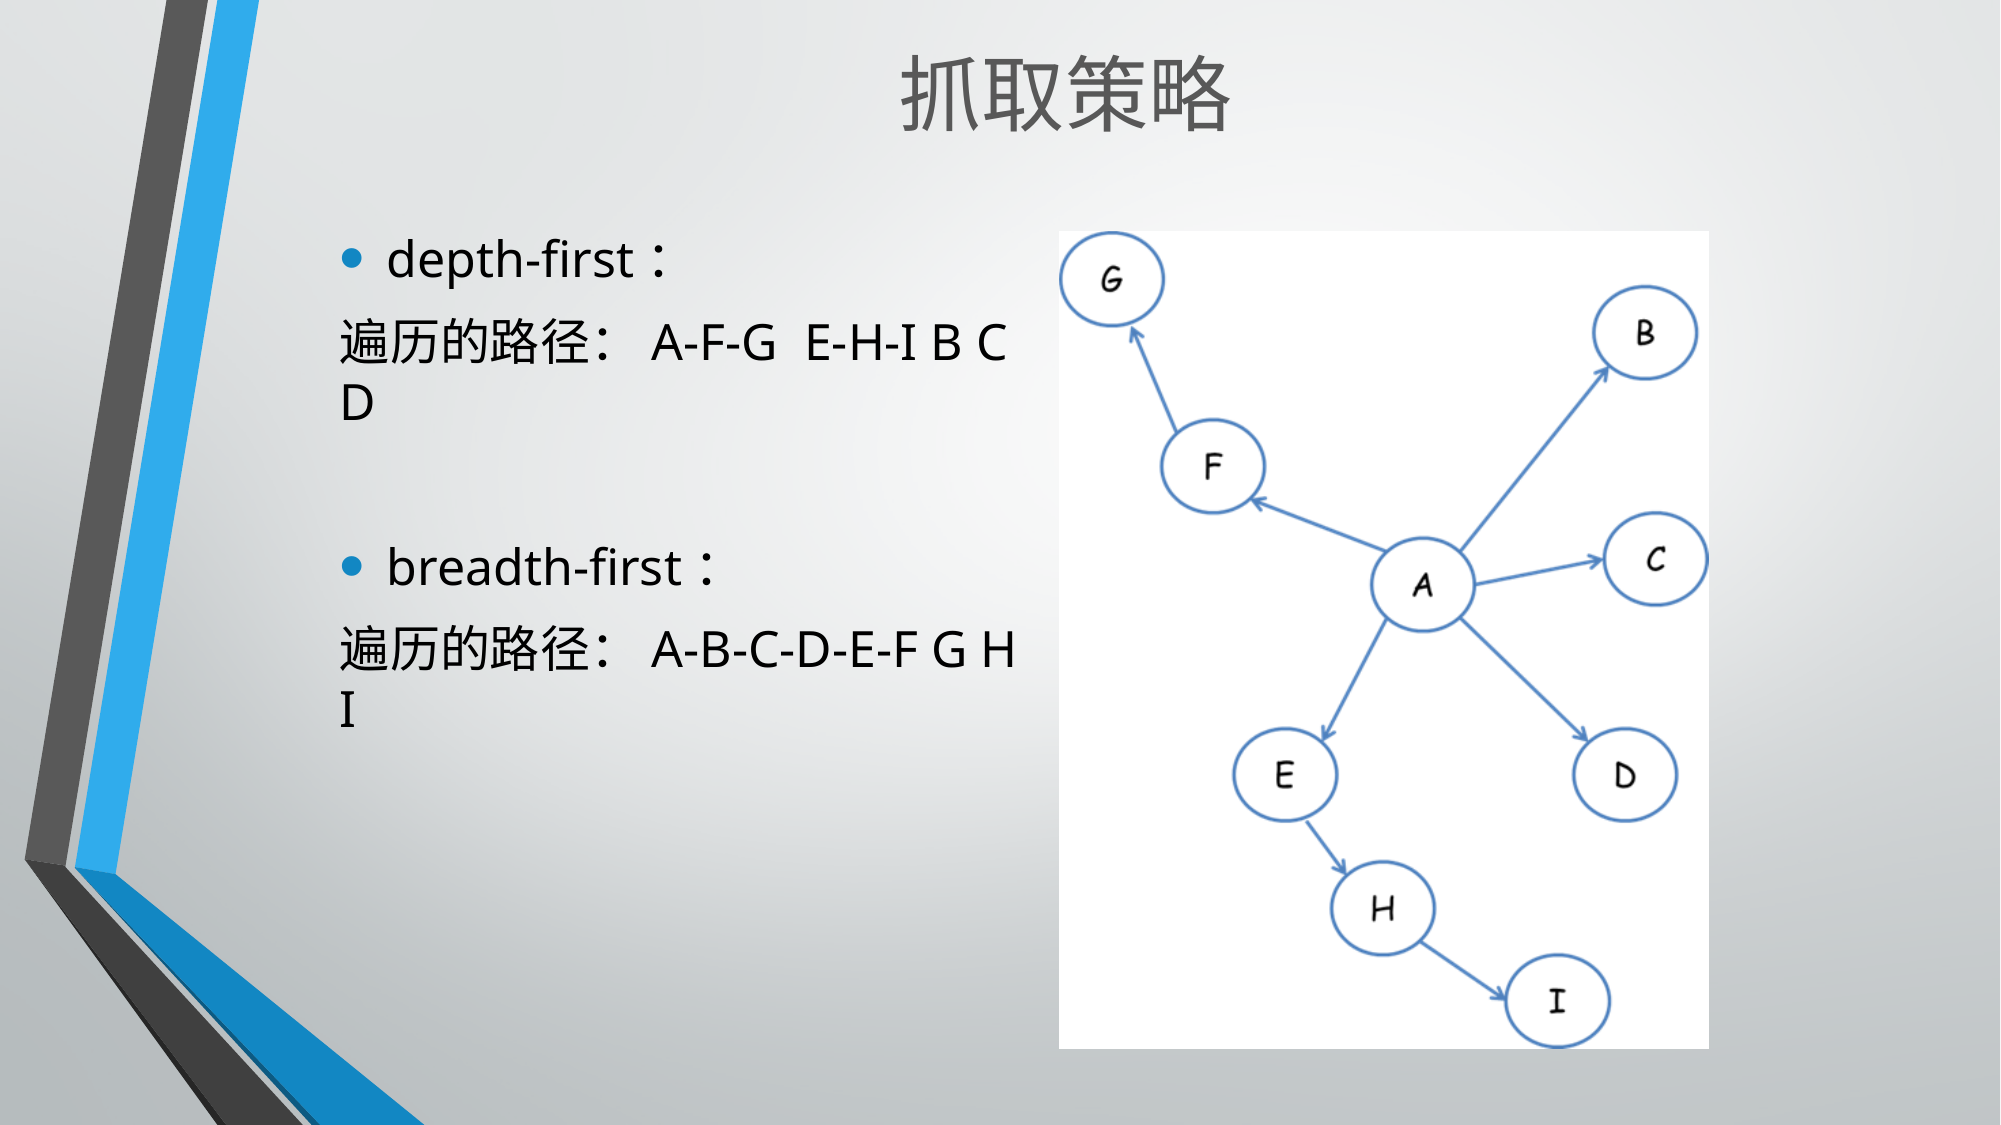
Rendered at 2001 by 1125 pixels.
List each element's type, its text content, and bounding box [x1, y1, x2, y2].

picture [1058, 231, 1709, 1049]
list depth-first： 遍历的路径：A-F-G E-H-I B C D breadth-first： 遍历的路径：A-B-C-D-E-F G H I [324, 220, 1059, 1071]
title 抓取策略 [243, 19, 1887, 164]
